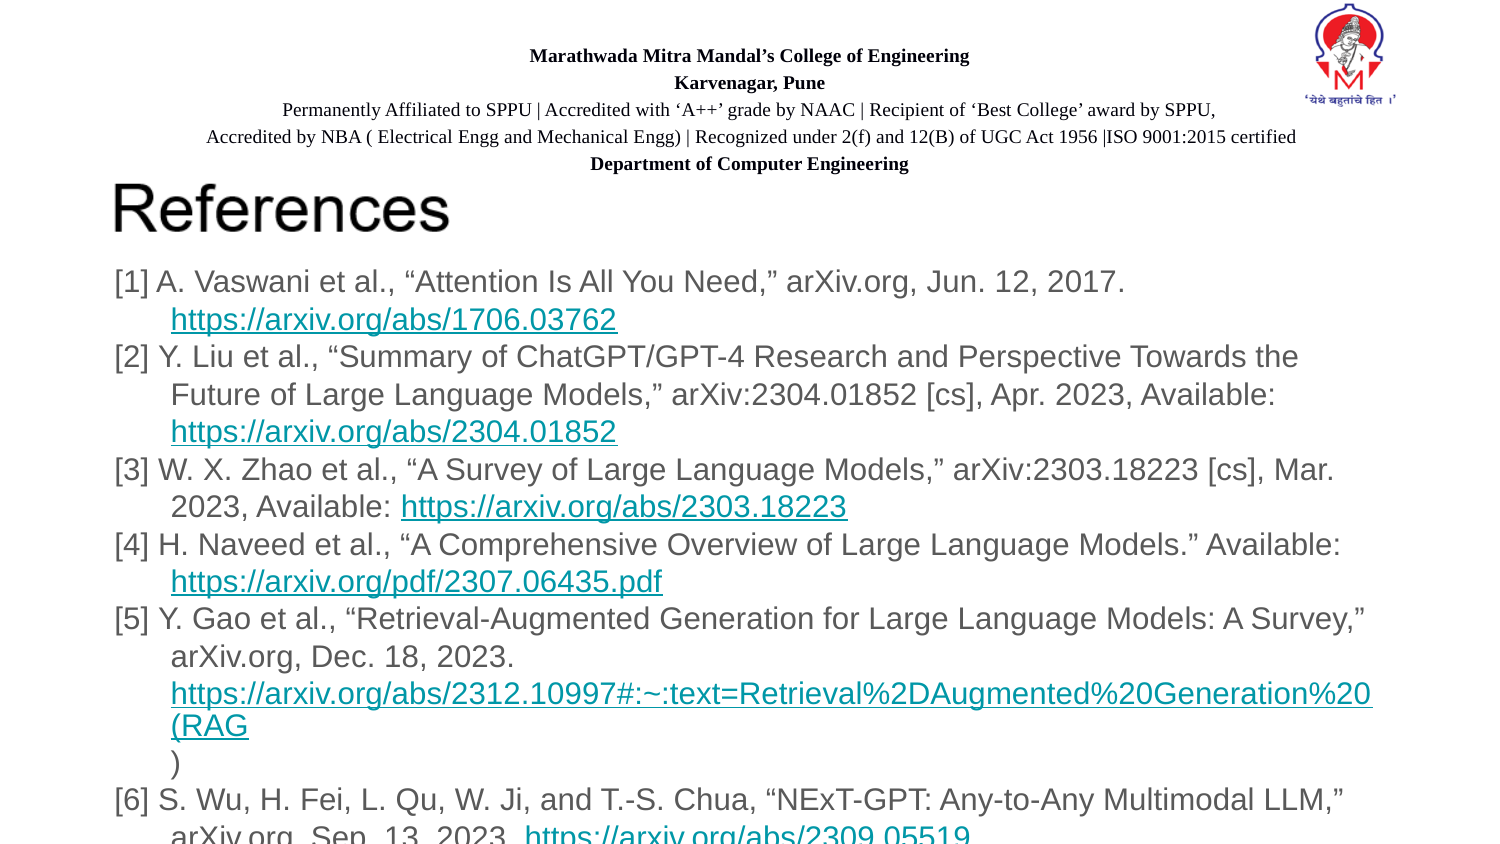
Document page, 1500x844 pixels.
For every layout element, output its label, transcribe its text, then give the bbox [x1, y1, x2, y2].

title Marathwada Mitra Mandal’s College of Engineering Karvenagar, Pune Permanently Affiliated to SPPU | Accredited with ‘A++’ grade by NAAC | Recipient of ‘Best College’ award by SPPU, Accredited by NBA ( Electrical Engg and Mechanical Engg) | Recognized under 2(f) and 12(B) of UGC Act 1956 |ISO 9001:2015 certified Department of Computer Engineering [51, 23, 1449, 189]
picture [1300, 3, 1397, 107]
text_box [1] A. Vaswani et al., “Attention Is All You Need,” arXiv.org, Jun. 12, 2017. https://arxiv.org/abs/1706.03762 [2] Y. Liu et al., “Summary of ChatGPT/GPT-4 Research and Perspective Towards the Future of Large Language Models,” arXiv:2304.01852 [cs], Apr. 2023, Available: https://arxiv.org/abs/2304.01852 [3] W. X. Zhao et al., “A Survey of Large Language Models,” arXiv:2303.18223 [cs], Mar. 2023, Available: https://arxiv.org/abs/2303.18223 [4] H. Naveed et al., “A Comprehensive Overview of Large Language Models.” Available: https://arxiv.org/pdf/2307.06435.pdf [5] Y. Gao et al., “Retrieval-Augmented Generation for Large Language Models: A Survey,” arXiv.org, Dec. 18, 2023. https://arxiv.org/abs/2312.10997#:~:text=Retrieval%2DAugmented%20Generation%20(RAG) [6] S. Wu, H. Fei, L. Qu, W. Ji, and T.-S. Chua, “NExT-GPT: Any-to-Any Multimodal LLM,” arXiv.org, Sep. 13, 2023. https://arxiv.org/abs/2309.05519 [80, 246, 1393, 821]
picture [107, 165, 456, 247]
